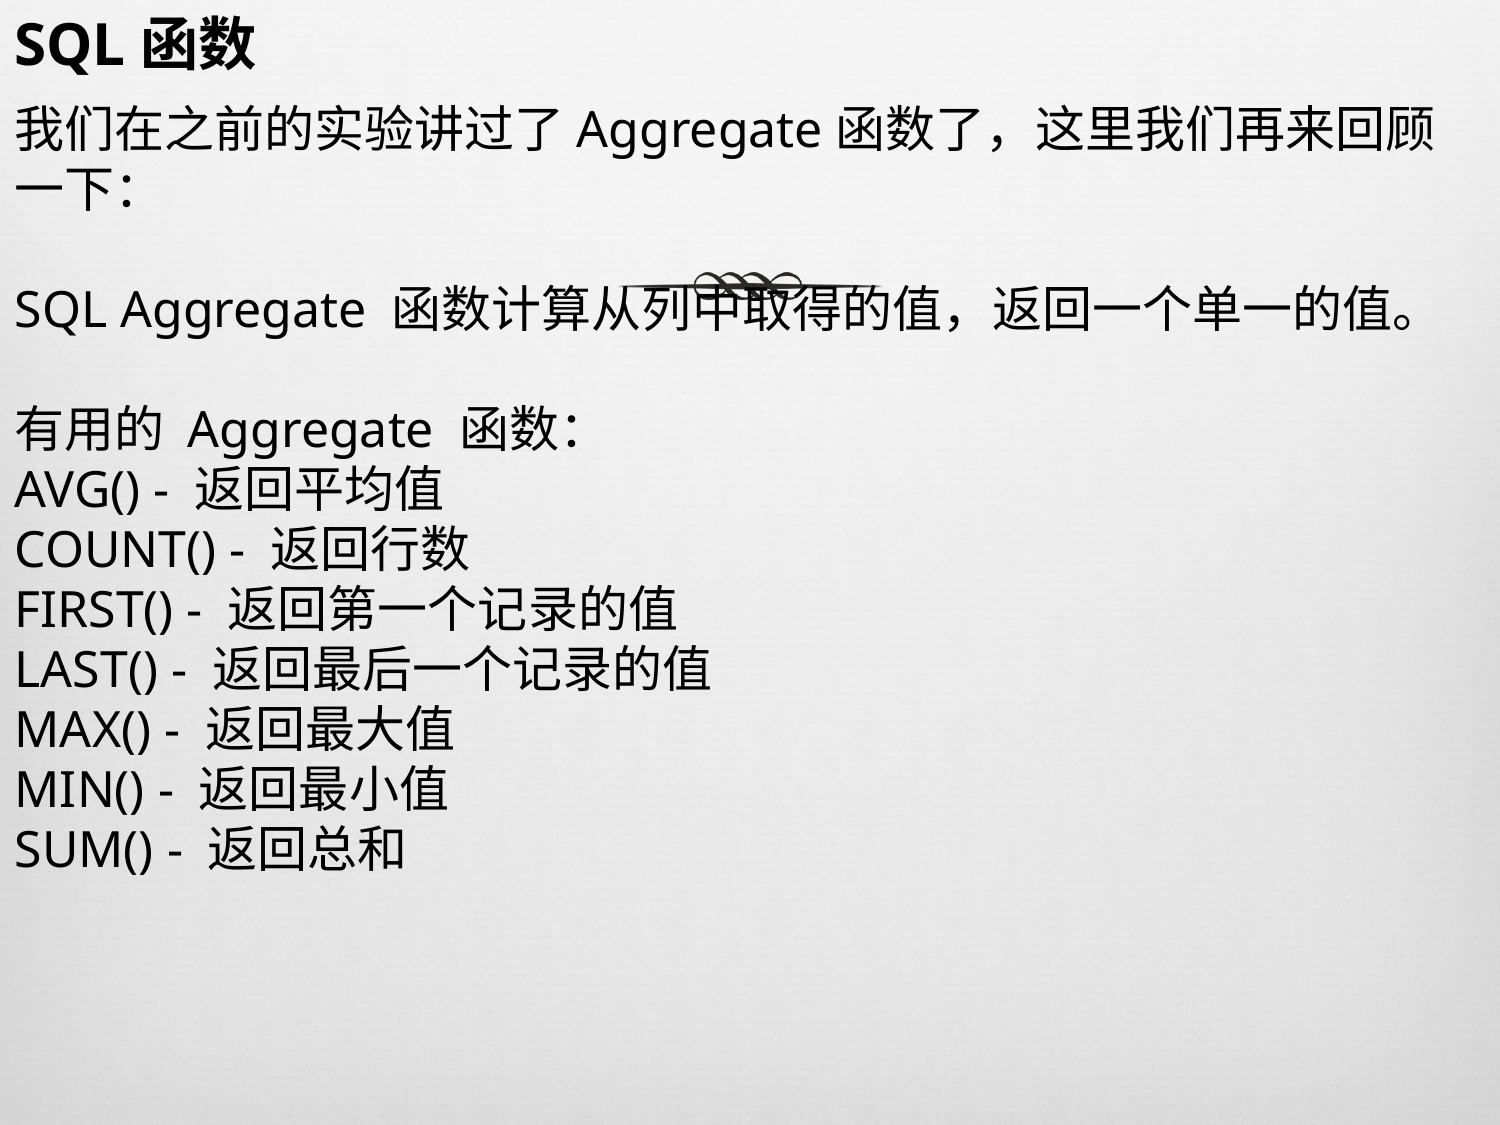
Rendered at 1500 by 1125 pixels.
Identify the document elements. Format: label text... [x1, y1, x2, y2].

text_box SQL函数 [0, 0, 1500, 85]
text_box 我们在之前的实验讲过了Aggregate函数了，这里我们再来回顾一下： SQL Aggregate 函数计算从列中取得的值，返回一个单一的值。 有用的 Aggregate 函数： AVG() - 返回平均值 COUNT() - 返回行数 FIRST() - 返回第一个记录的值 LAST() - 返回最后一个记录的值 MAX() - 返回最大值 MIN() - 返回最小值 SUM() - 返回总和 [0, 89, 1498, 885]
